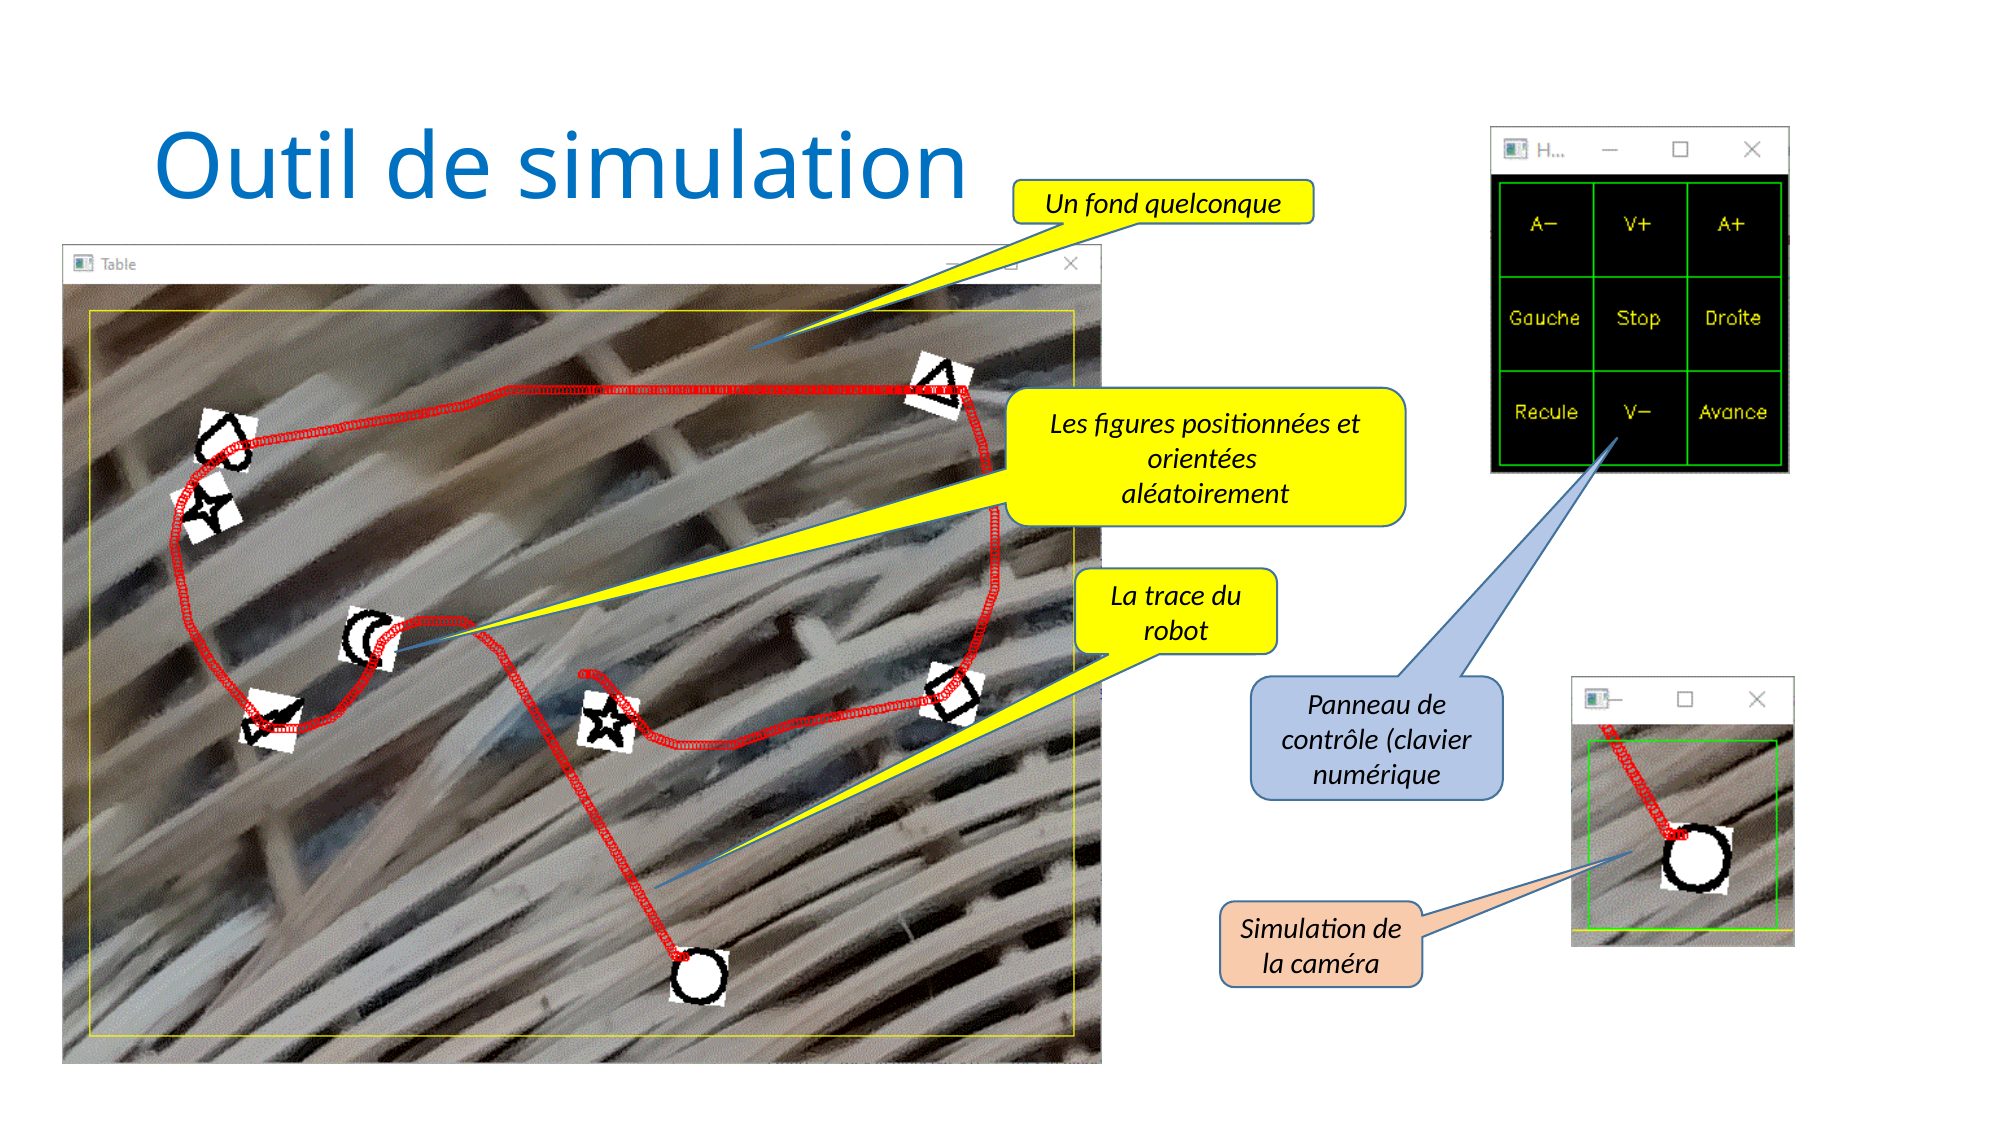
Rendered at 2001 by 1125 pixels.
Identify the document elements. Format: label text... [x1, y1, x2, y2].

picture [1571, 676, 1795, 947]
text_box Panneau de contrôle (clavier numérique [1249, 474, 1595, 801]
picture [62, 244, 1102, 1064]
text_box La trace du robot [1102, 567, 1279, 682]
text_box Les figures positionnées et orientées aléatoirement [1102, 386, 1407, 528]
text_box Un fond quelconque [1009, 178, 1315, 244]
text_box Simulation de la caméra [1219, 869, 1571, 989]
picture [1489, 126, 1790, 474]
title Outil de simulation [137, 59, 1863, 278]
